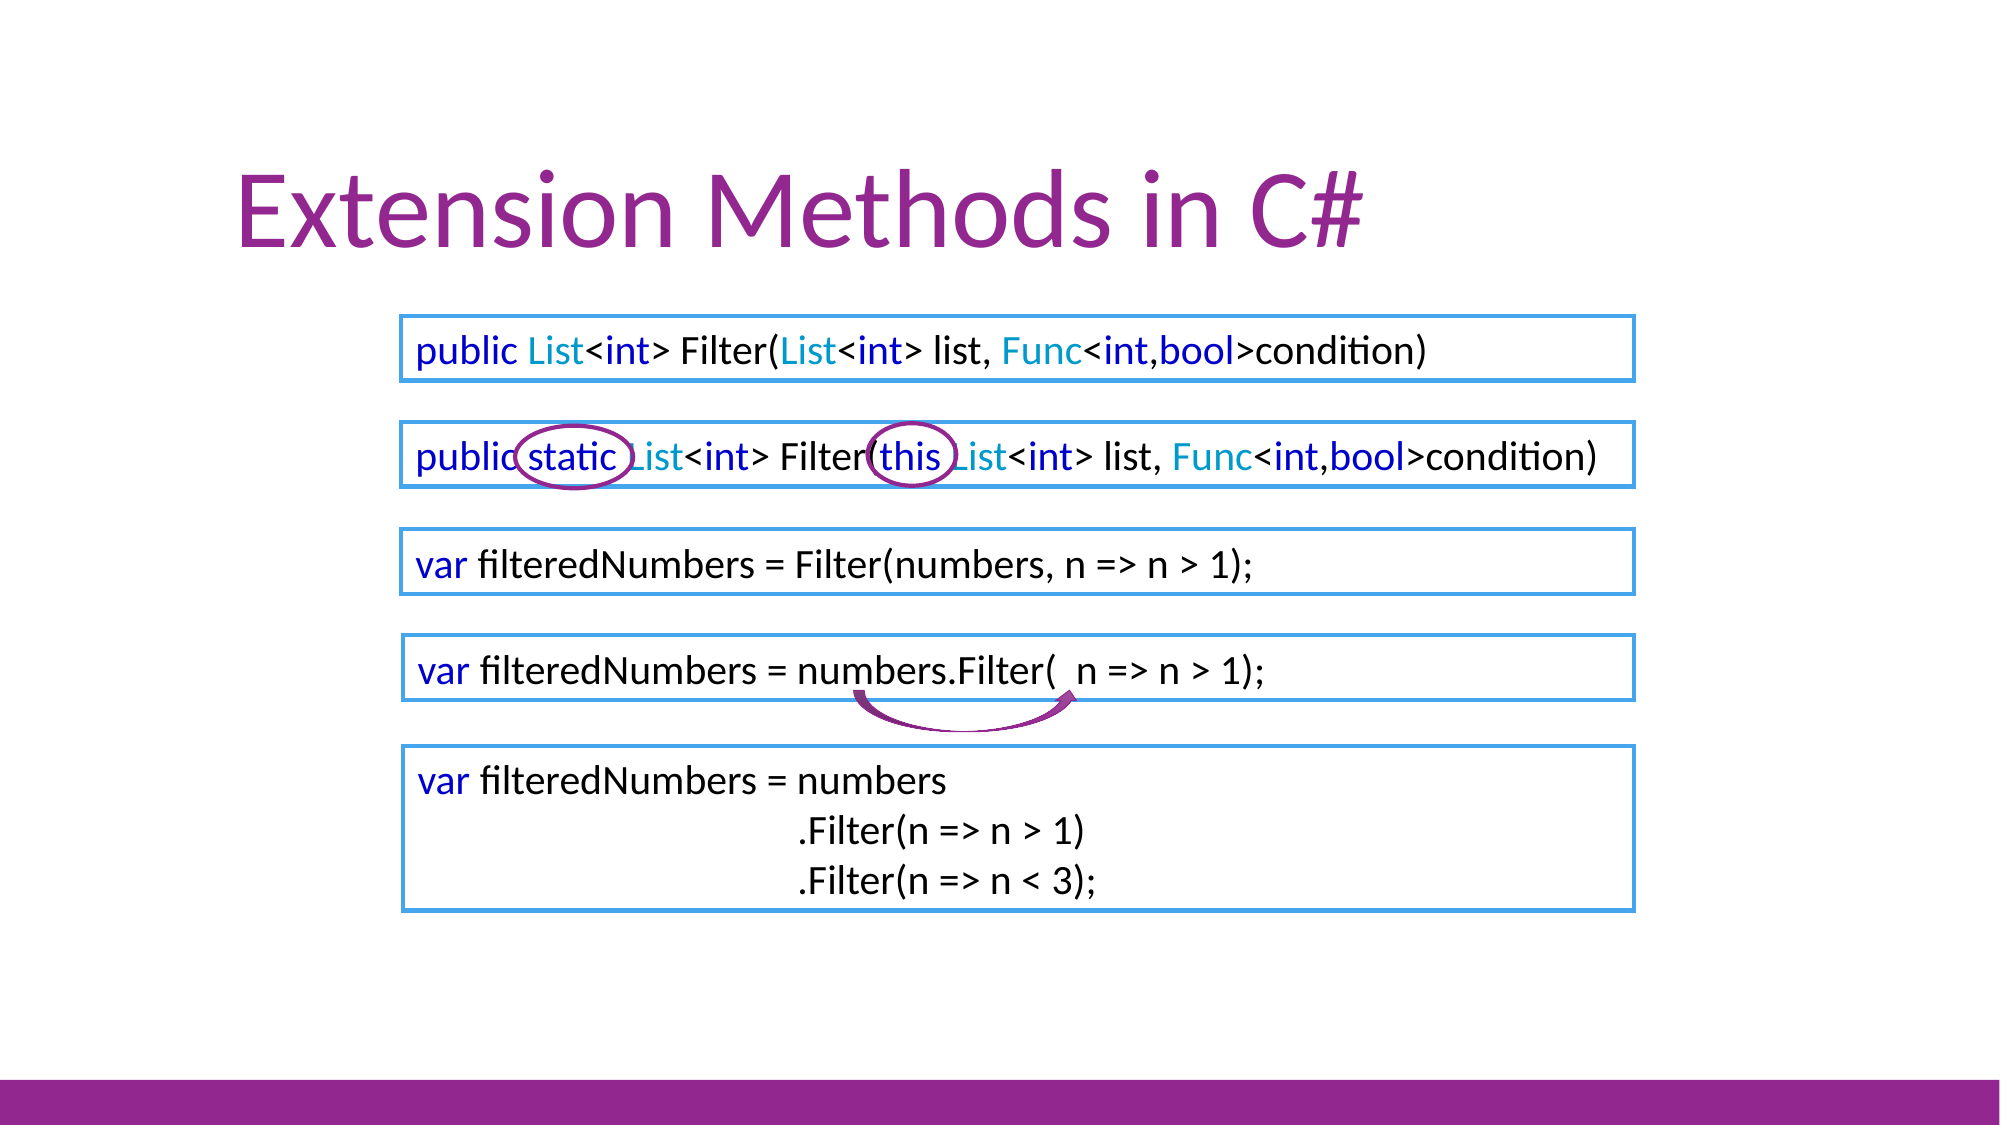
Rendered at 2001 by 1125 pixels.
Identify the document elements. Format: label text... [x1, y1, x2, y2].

text_box var filteredNumbers = numbers .Filter(n => n > 1) .Filter(n => n < 3); [402, 745, 1635, 912]
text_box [400, 421, 1635, 489]
title Extension Methods in C# [219, 76, 1780, 279]
text_box [853, 689, 1078, 733]
text_box public List<int> Filter(List<int> list, Func<int,bool>condition) [400, 315, 1635, 382]
text_box var filteredNumbers = numbers.Filter( n => n > 1); [402, 634, 1635, 701]
text_box var filteredNumbers = Filter(numbers, n => n > 1); [400, 528, 1635, 595]
